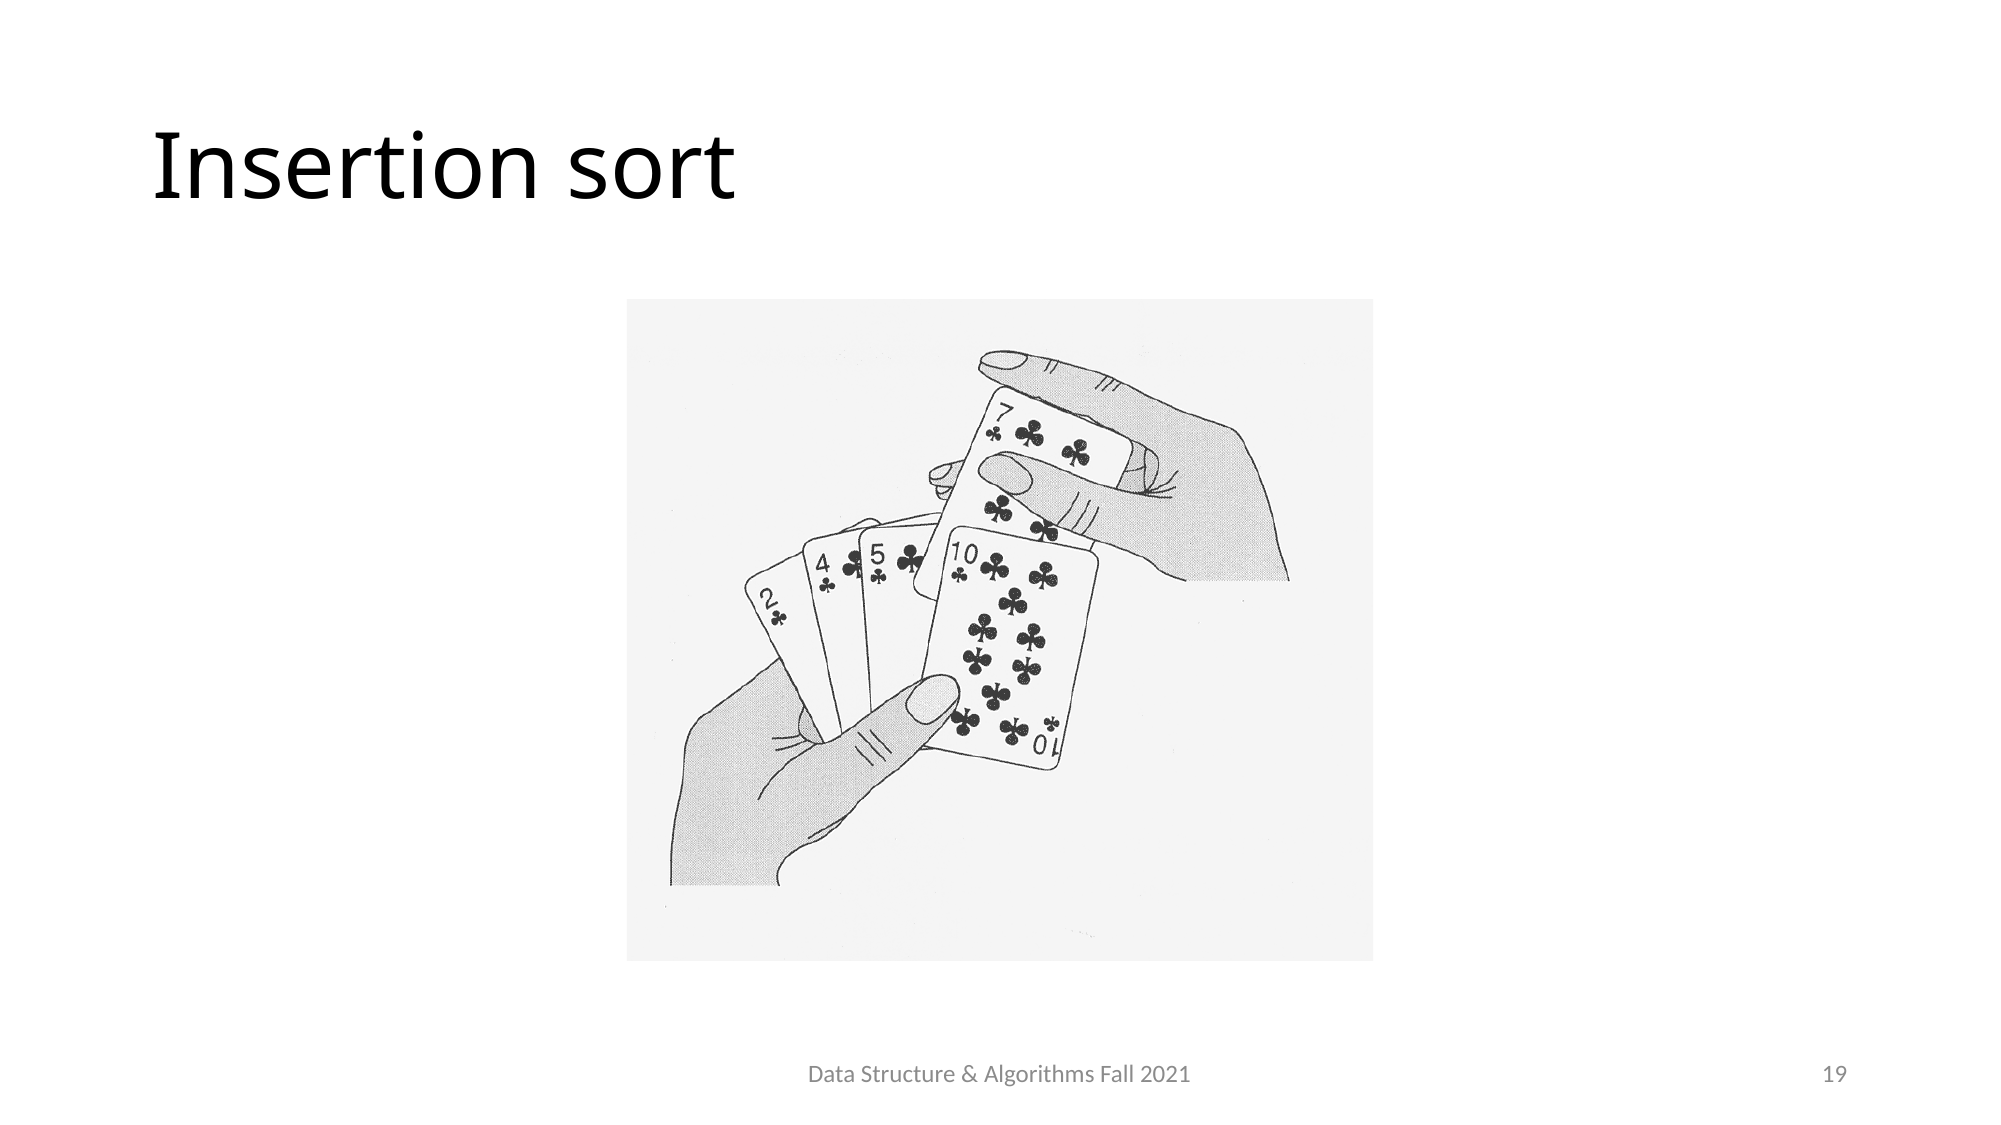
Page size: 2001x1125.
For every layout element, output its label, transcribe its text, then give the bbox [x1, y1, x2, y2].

slide_number 19 [1412, 1042, 1863, 1103]
title Insertion sort [137, 59, 1863, 278]
footer Data Structure & Algorithms Fall 2021 [662, 1042, 1338, 1103]
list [626, 299, 1374, 961]
